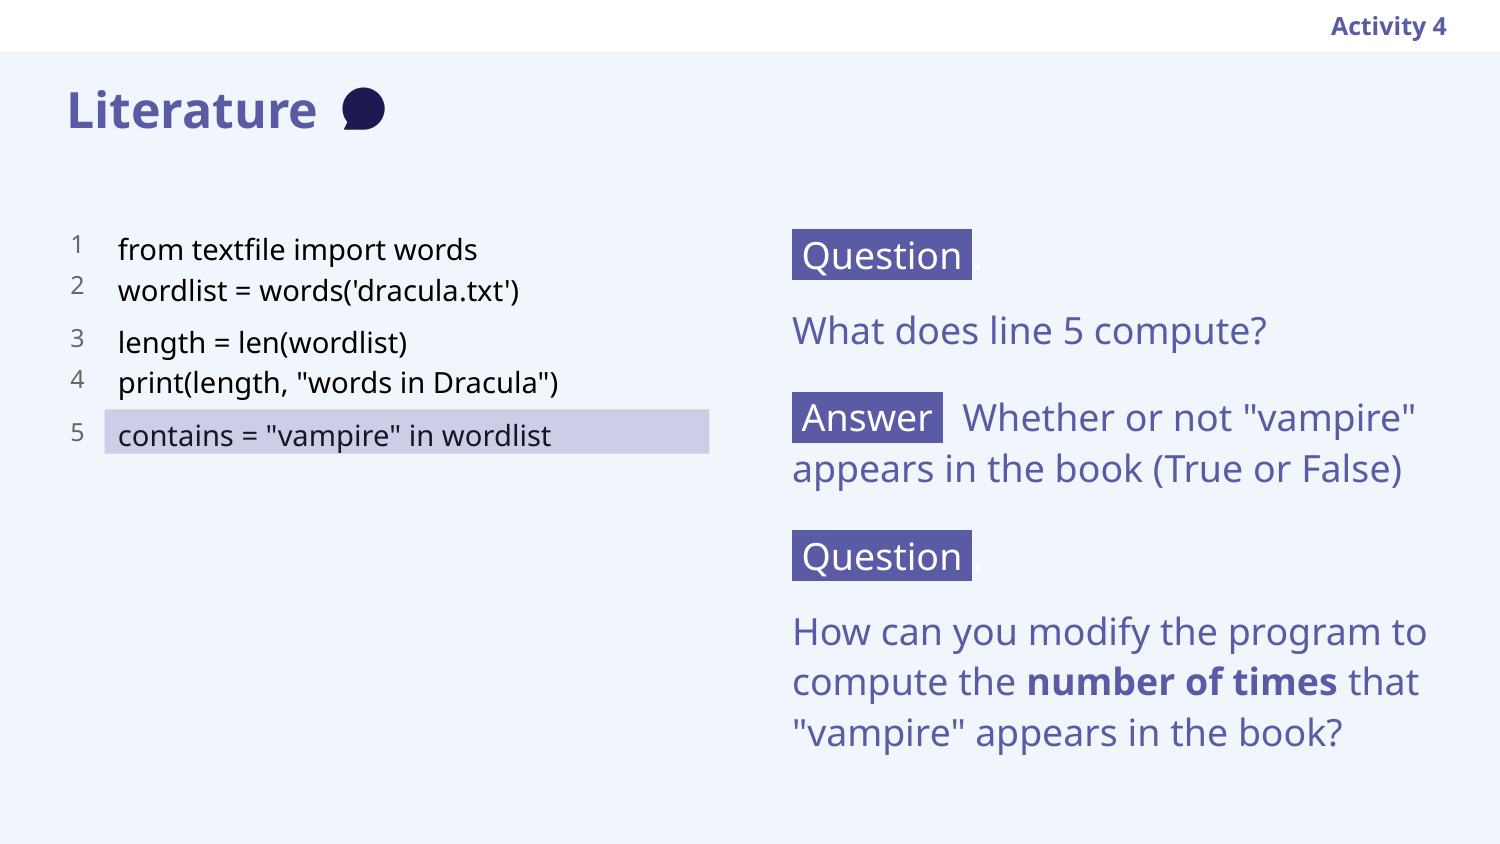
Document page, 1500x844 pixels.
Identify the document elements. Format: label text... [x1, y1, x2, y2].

subtitle Activity 4 [862, 0, 1448, 52]
picture [340, 86, 386, 132]
text_box Literature [51, 51, 1449, 167]
text_box 1 2 3 4 5 [52, 215, 85, 771]
text_box Question . What does line 5 compute? [776, 211, 1449, 362]
text_box from textfile import words wordlist = words('dracula.txt') length = len(wordlist) print(length, "words in Dracula") contains = "vampire" in wordlist [102, 211, 736, 768]
text_box Answer Whether or not "vampire" appears in the book (True or False) Question . How can you modify the program to compute the number of times that "vampire" appears in the book? [776, 373, 1449, 750]
text_box [104, 409, 710, 454]
